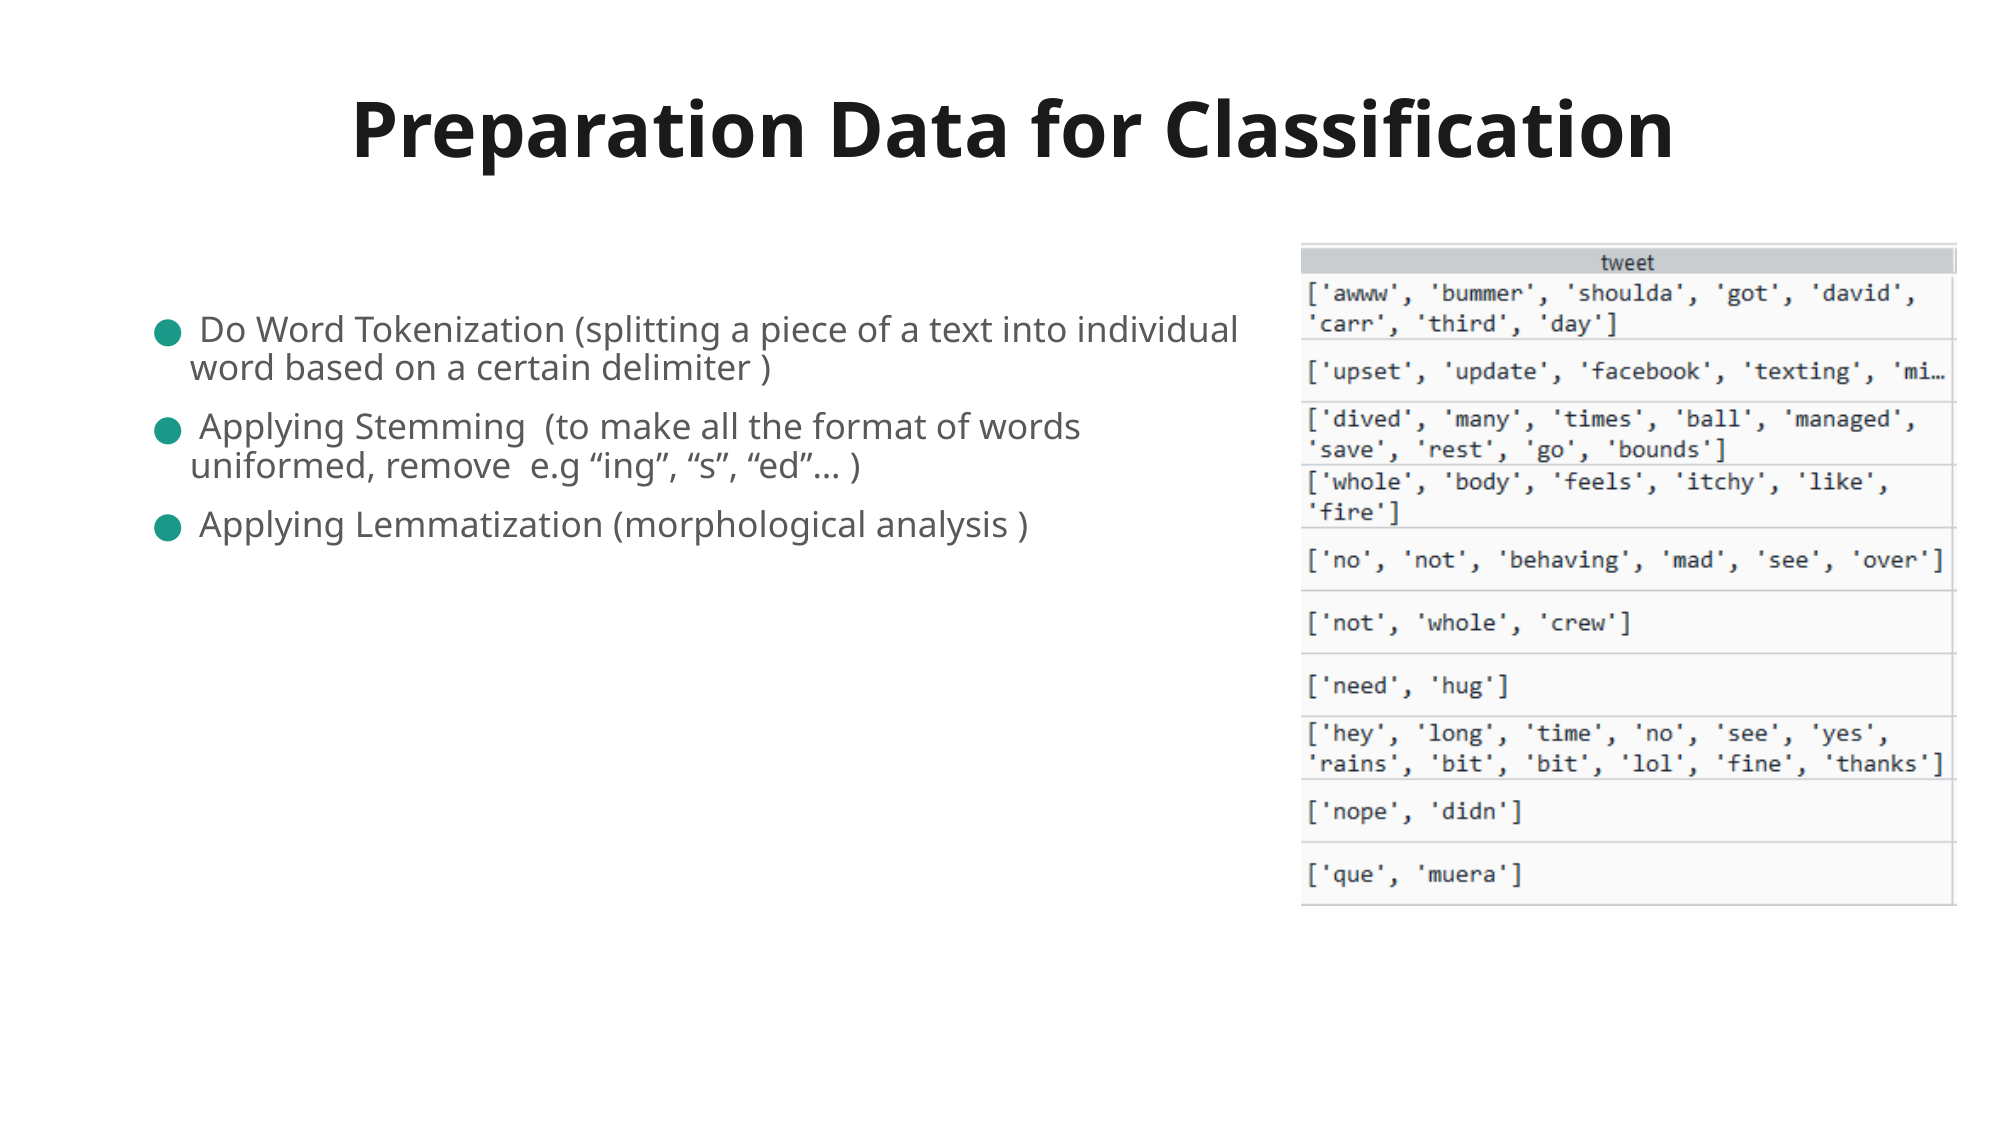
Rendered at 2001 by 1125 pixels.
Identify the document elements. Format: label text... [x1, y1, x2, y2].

list Do Word Tokenization (splitting a piece of a text into individual word based on a certain delimiter ) Applying Stemming (to make all the format of words uniformed, remove e.g “ing”, “s”, “ed”… ) Applying Lemmatization (morphological analysis ) [137, 240, 1258, 1052]
picture [1301, 240, 1957, 907]
title Preparation Data for Classification [151, 23, 1877, 241]
